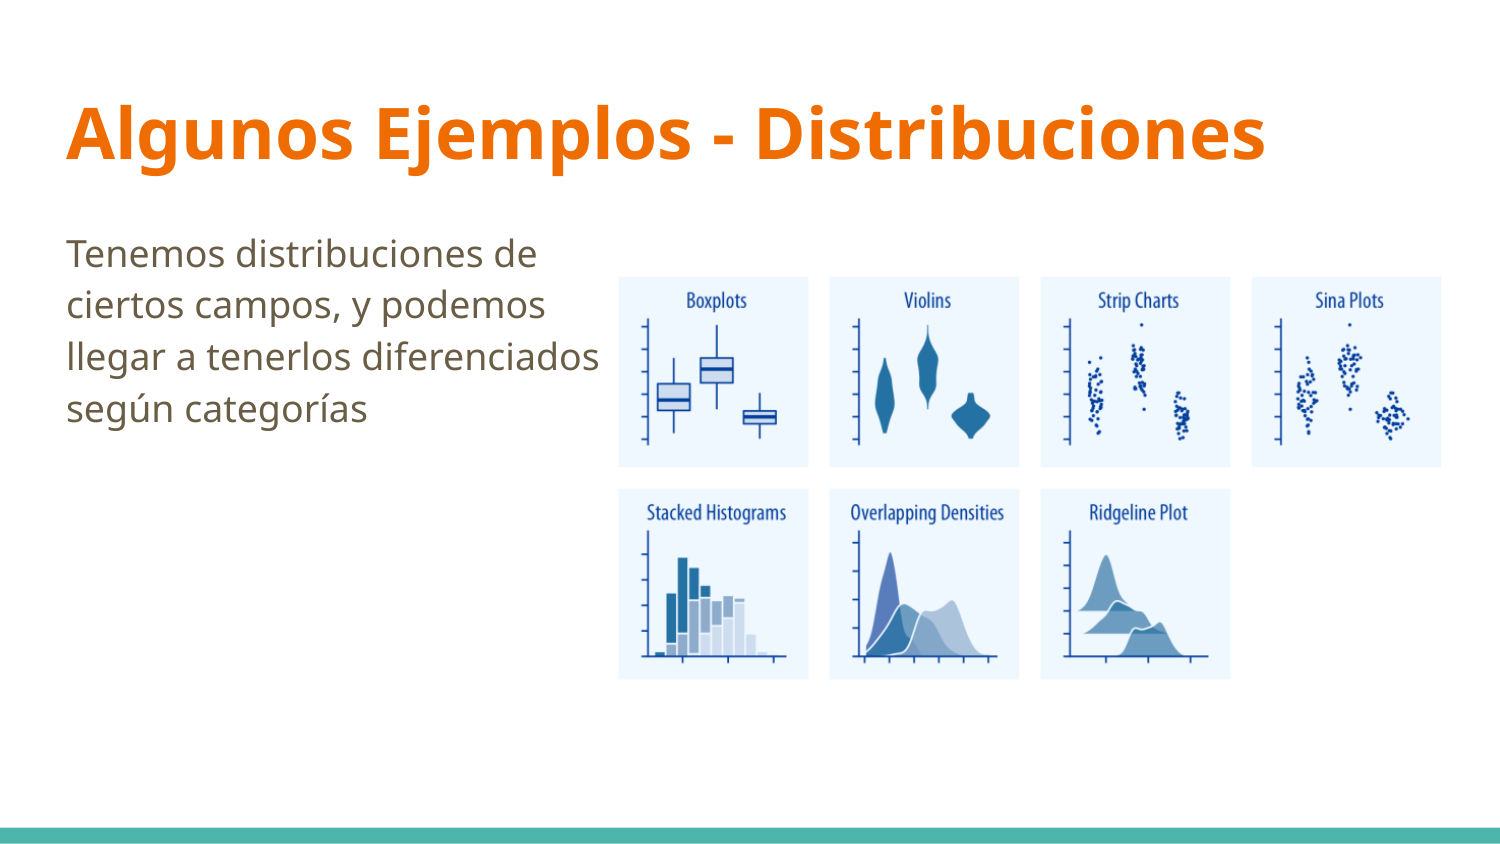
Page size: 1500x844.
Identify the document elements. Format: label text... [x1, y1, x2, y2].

list Tenemos distribuciones de ciertos campos, y podemos llegar a tenerlos diferenciados según categorías [51, 207, 617, 750]
title Algunos Ejemplos - Distribuciones [51, 72, 1449, 189]
picture [607, 270, 1450, 687]
